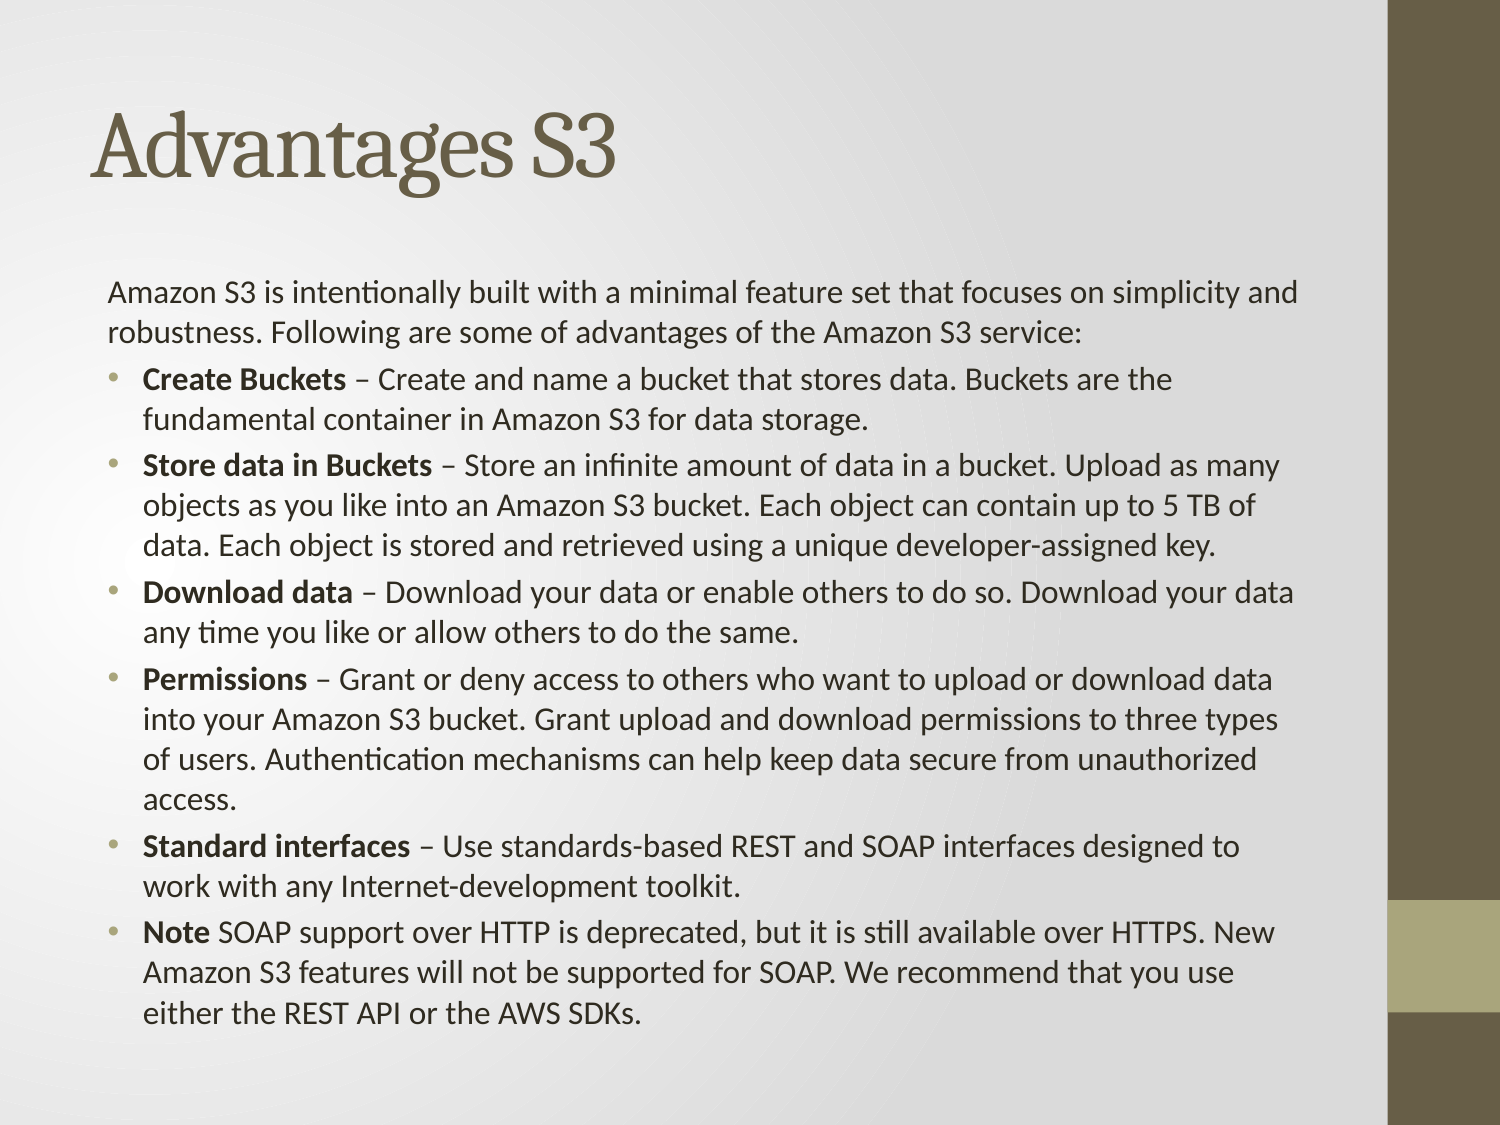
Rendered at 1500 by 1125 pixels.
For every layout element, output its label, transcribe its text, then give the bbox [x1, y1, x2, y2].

list Amazon S3 is intentionally built with a minimal feature set that focuses on simplicity and robustness. Following are some of advantages of the Amazon S3 service: Create Buckets – Create and name a bucket that stores data. Buckets are the fundamental container in Amazon S3 for data storage. Store data in Buckets – Store an inﬁnite amount of data in a bucket. Upload as many objects as you like into an Amazon S3 bucket. Each object can contain up to 5 TB of data. Each object is stored and retrieved using a unique developer-assigned key. Download data – Download your data or enable others to do so. Download your data any time you like or allow others to do the same. Permissions – Grant or deny access to others who want to upload or download data into your Amazon S3 bucket. Grant upload and download permissions to three types of users. Authentication mechanisms can help keep data secure from unauthorized access. Standard interfaces – Use standards-based REST and SOAP interfaces designed to work with any Internet-development toolkit. Note SOAP support over HTTP is deprecated, but it is still available over HTTPS. New Amazon S3 features will not be supported for SOAP. We recommend that you use either the REST API or the AWS SDKs. [75, 262, 1325, 1050]
title Advantages S3 [75, 45, 1325, 233]
